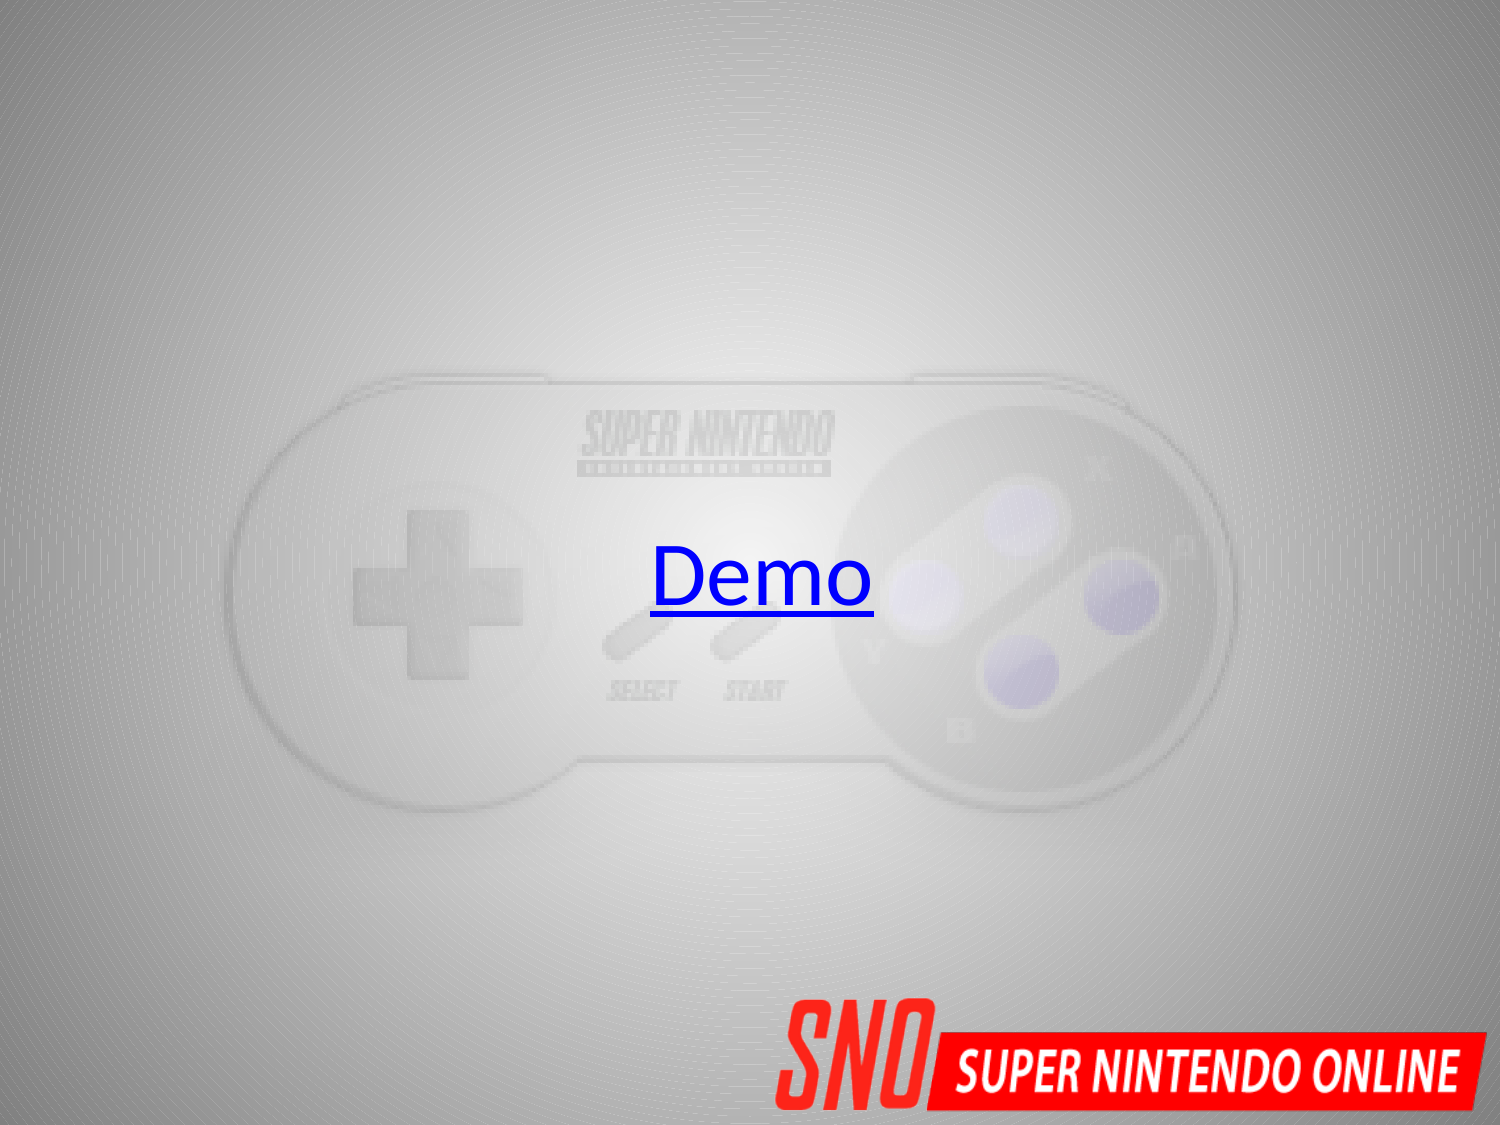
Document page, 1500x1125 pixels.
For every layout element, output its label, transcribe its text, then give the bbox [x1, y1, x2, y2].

picture [200, 87, 1263, 474]
title Demo [87, 474, 1438, 663]
picture [200, 663, 1500, 1125]
